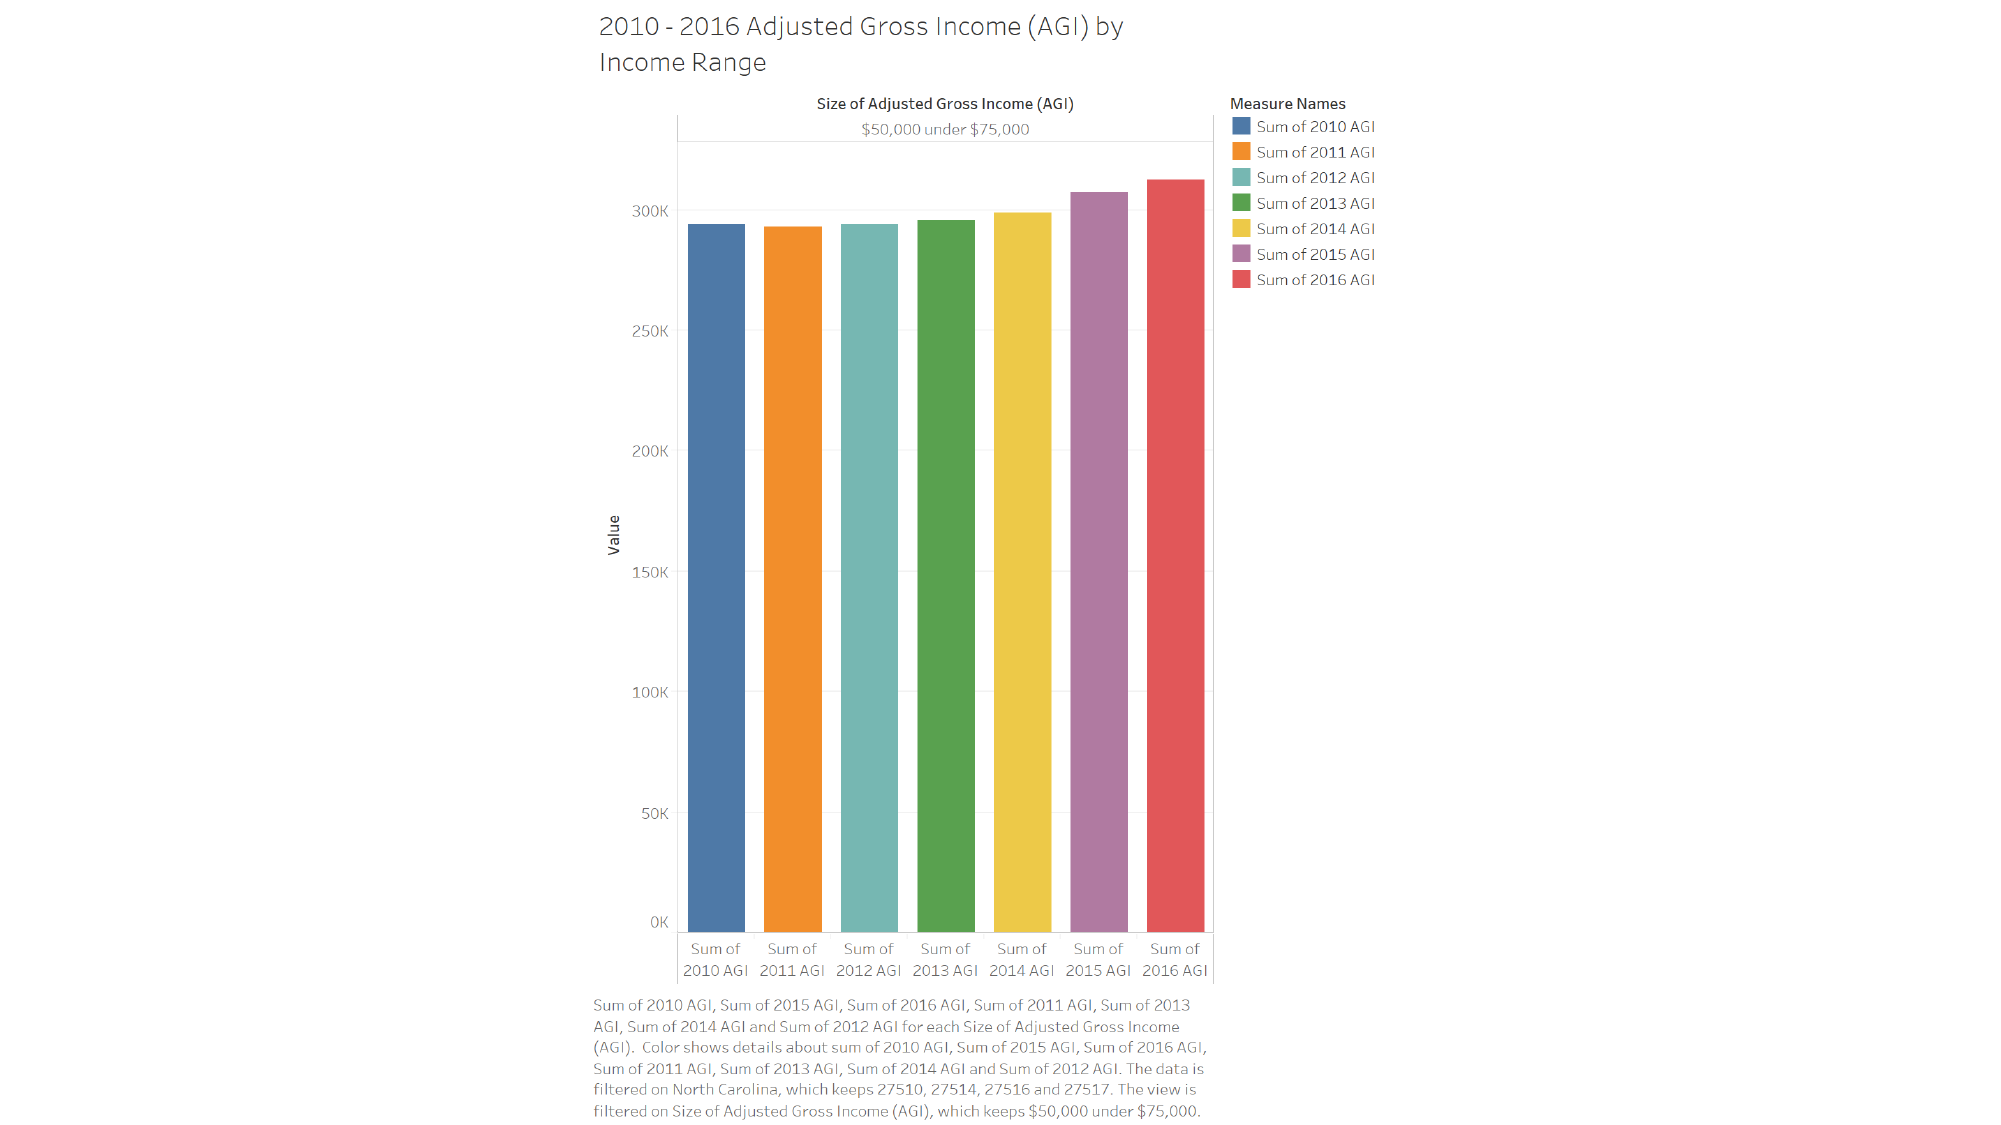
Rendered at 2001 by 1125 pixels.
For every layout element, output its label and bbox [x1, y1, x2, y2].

picture [592, 0, 1407, 1125]
